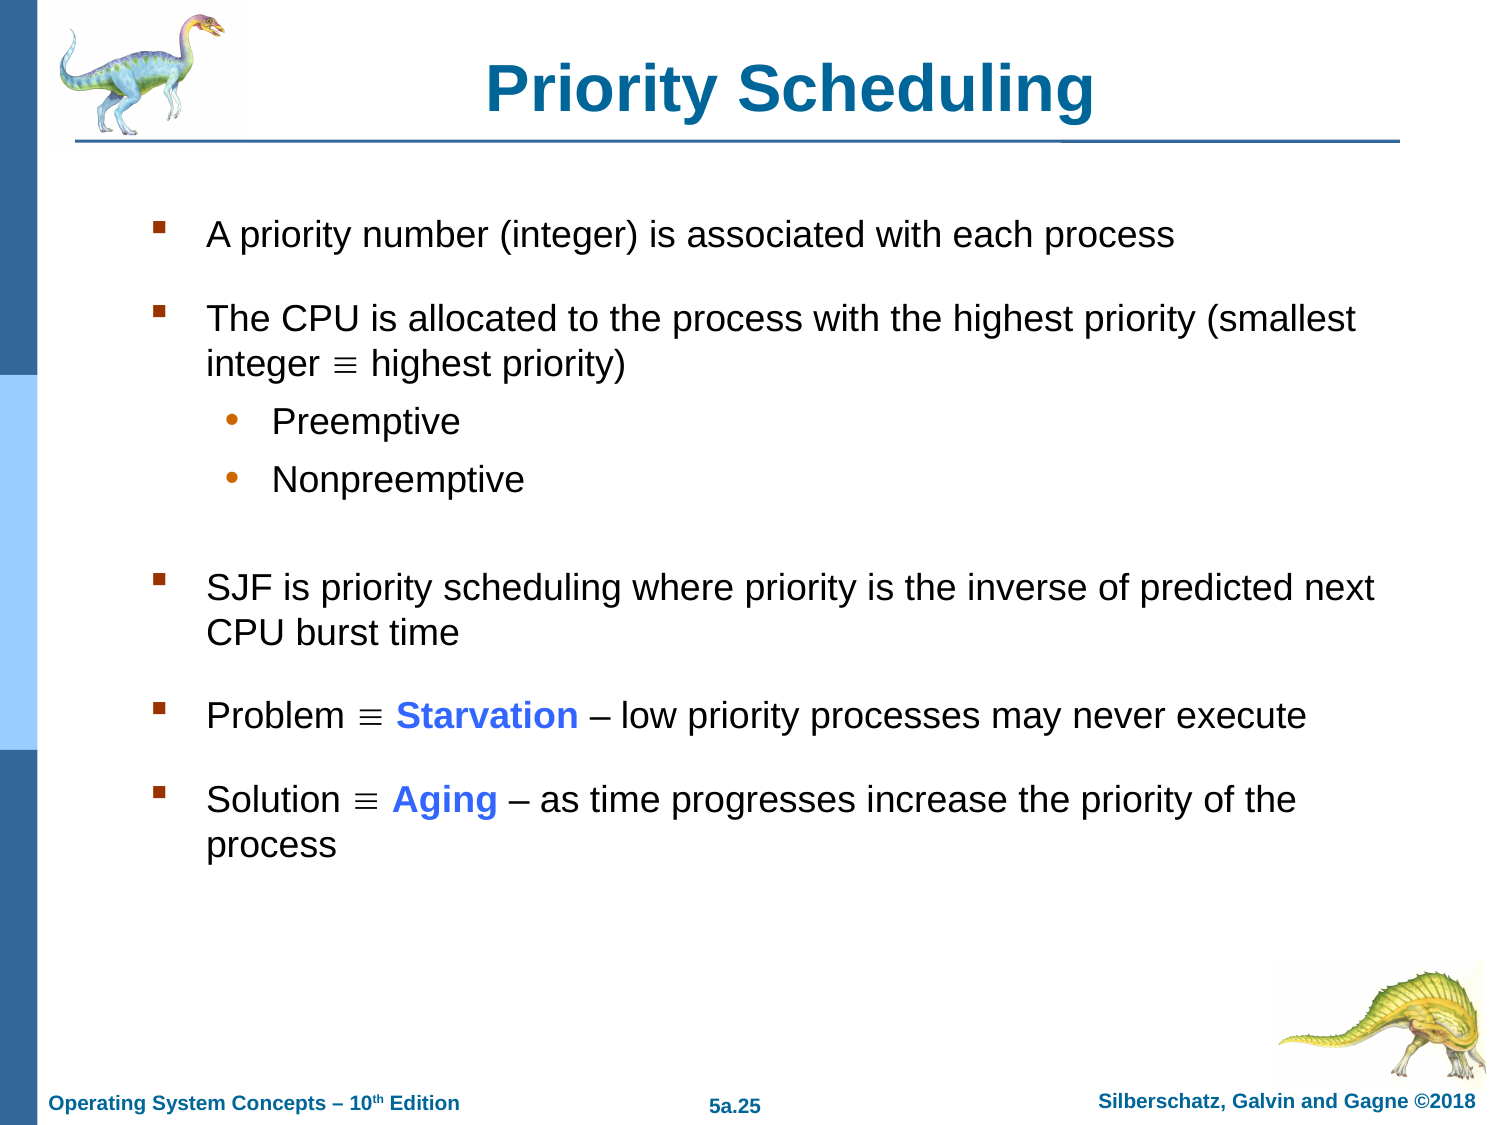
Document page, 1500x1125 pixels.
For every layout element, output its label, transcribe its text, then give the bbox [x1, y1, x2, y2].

title Priority Scheduling [158, 37, 1425, 133]
picture [1275, 959, 1486, 1090]
picture [46, 0, 243, 149]
list A priority number (integer) is associated with each process The CPU is allocated to the process with the highest priority (smallest integer  highest priority) Preemptive Nonpreemptive SJF is priority scheduling where priority is the inverse of predicted next CPU burst time Problem  Starvation – low priority processes may never execute Solution  Aging – as time progresses increase the priority of the process [134, 202, 1402, 946]
